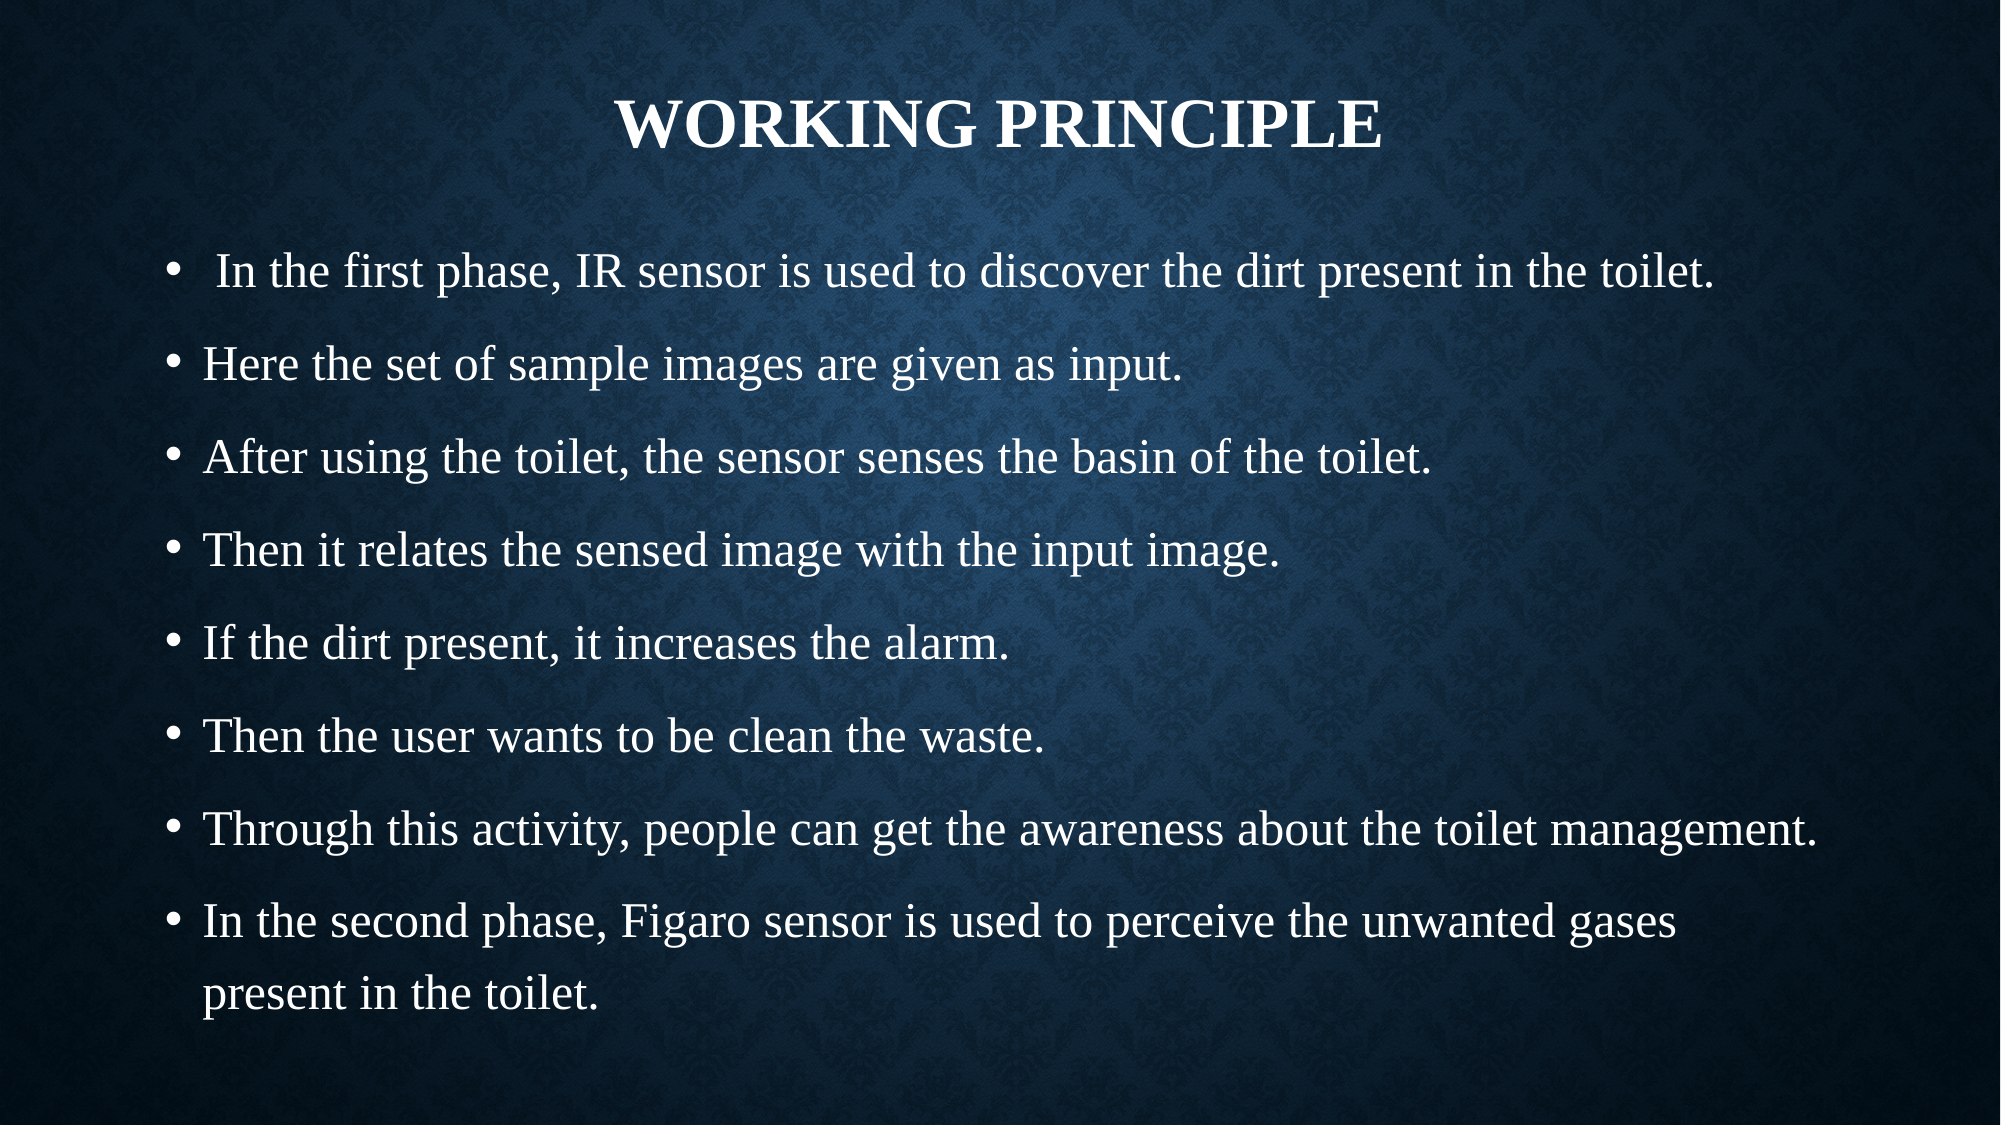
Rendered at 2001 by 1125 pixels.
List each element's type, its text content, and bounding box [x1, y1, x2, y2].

title WORKING PRINCIPLE [149, 31, 1849, 218]
list In the first phase, IR sensor is used to discover the dirt present in the toilet. Here the set of sample images are given as input. After using the toilet, the sensor senses the basin of the toilet. Then it relates the sensed image with the input image. If the dirt present, it increases the alarm. Then the user wants to be clean the waste. Through this activity, people can get the awareness about the toilet management. In the second phase, Figaro sensor is used to perceive the unwanted gases present in the toilet. [149, 218, 1849, 950]
